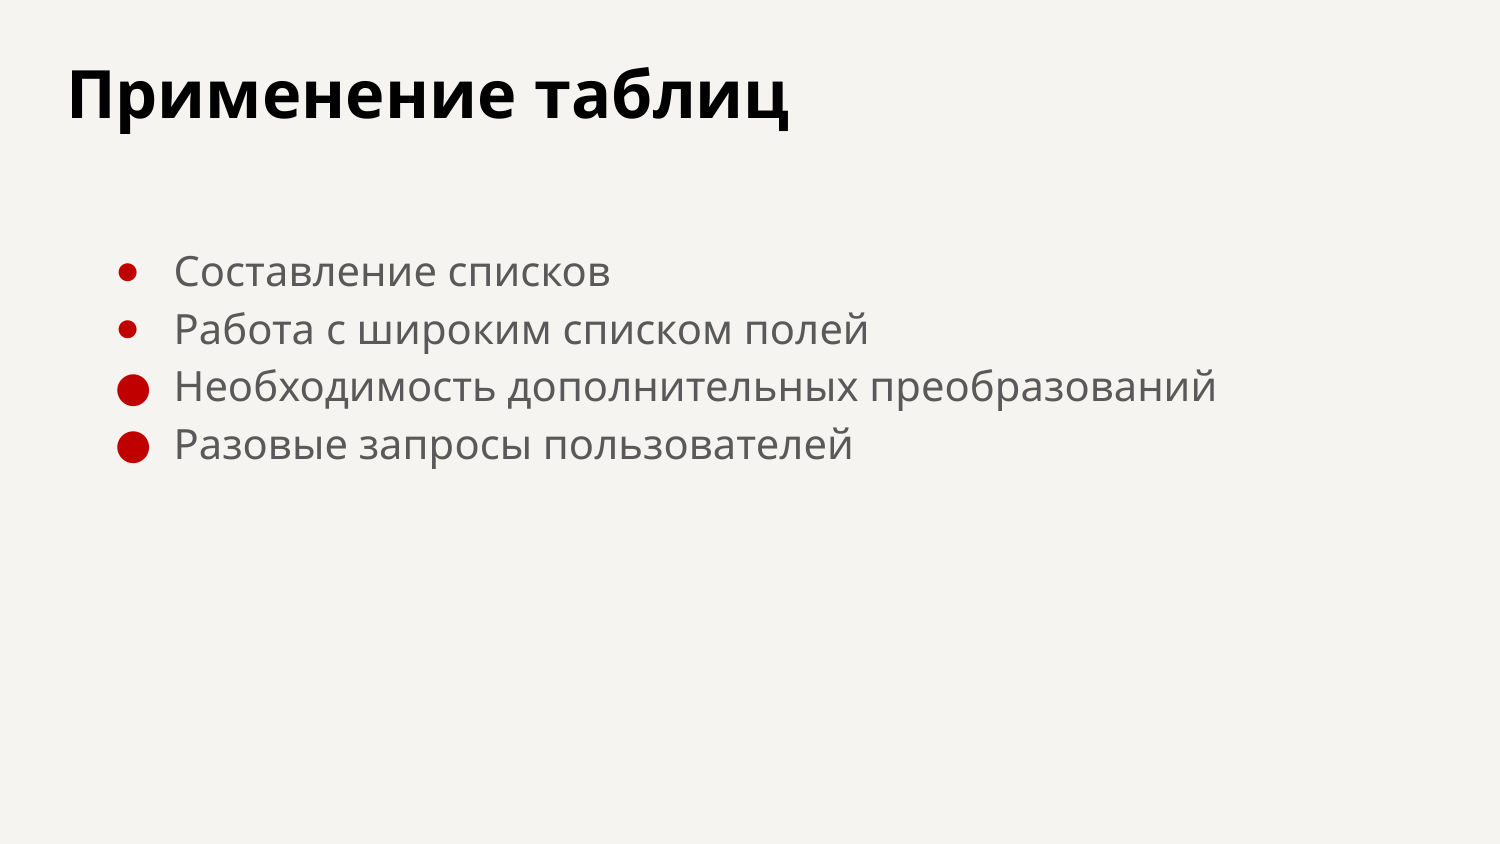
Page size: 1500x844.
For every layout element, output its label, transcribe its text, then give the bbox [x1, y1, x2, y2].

list Составление списков Работа с широким списком полей Необходимость дополнительных преобразований Разовые запросы пользователей [83, 222, 1302, 707]
title Применение таблиц [51, 19, 1449, 147]
